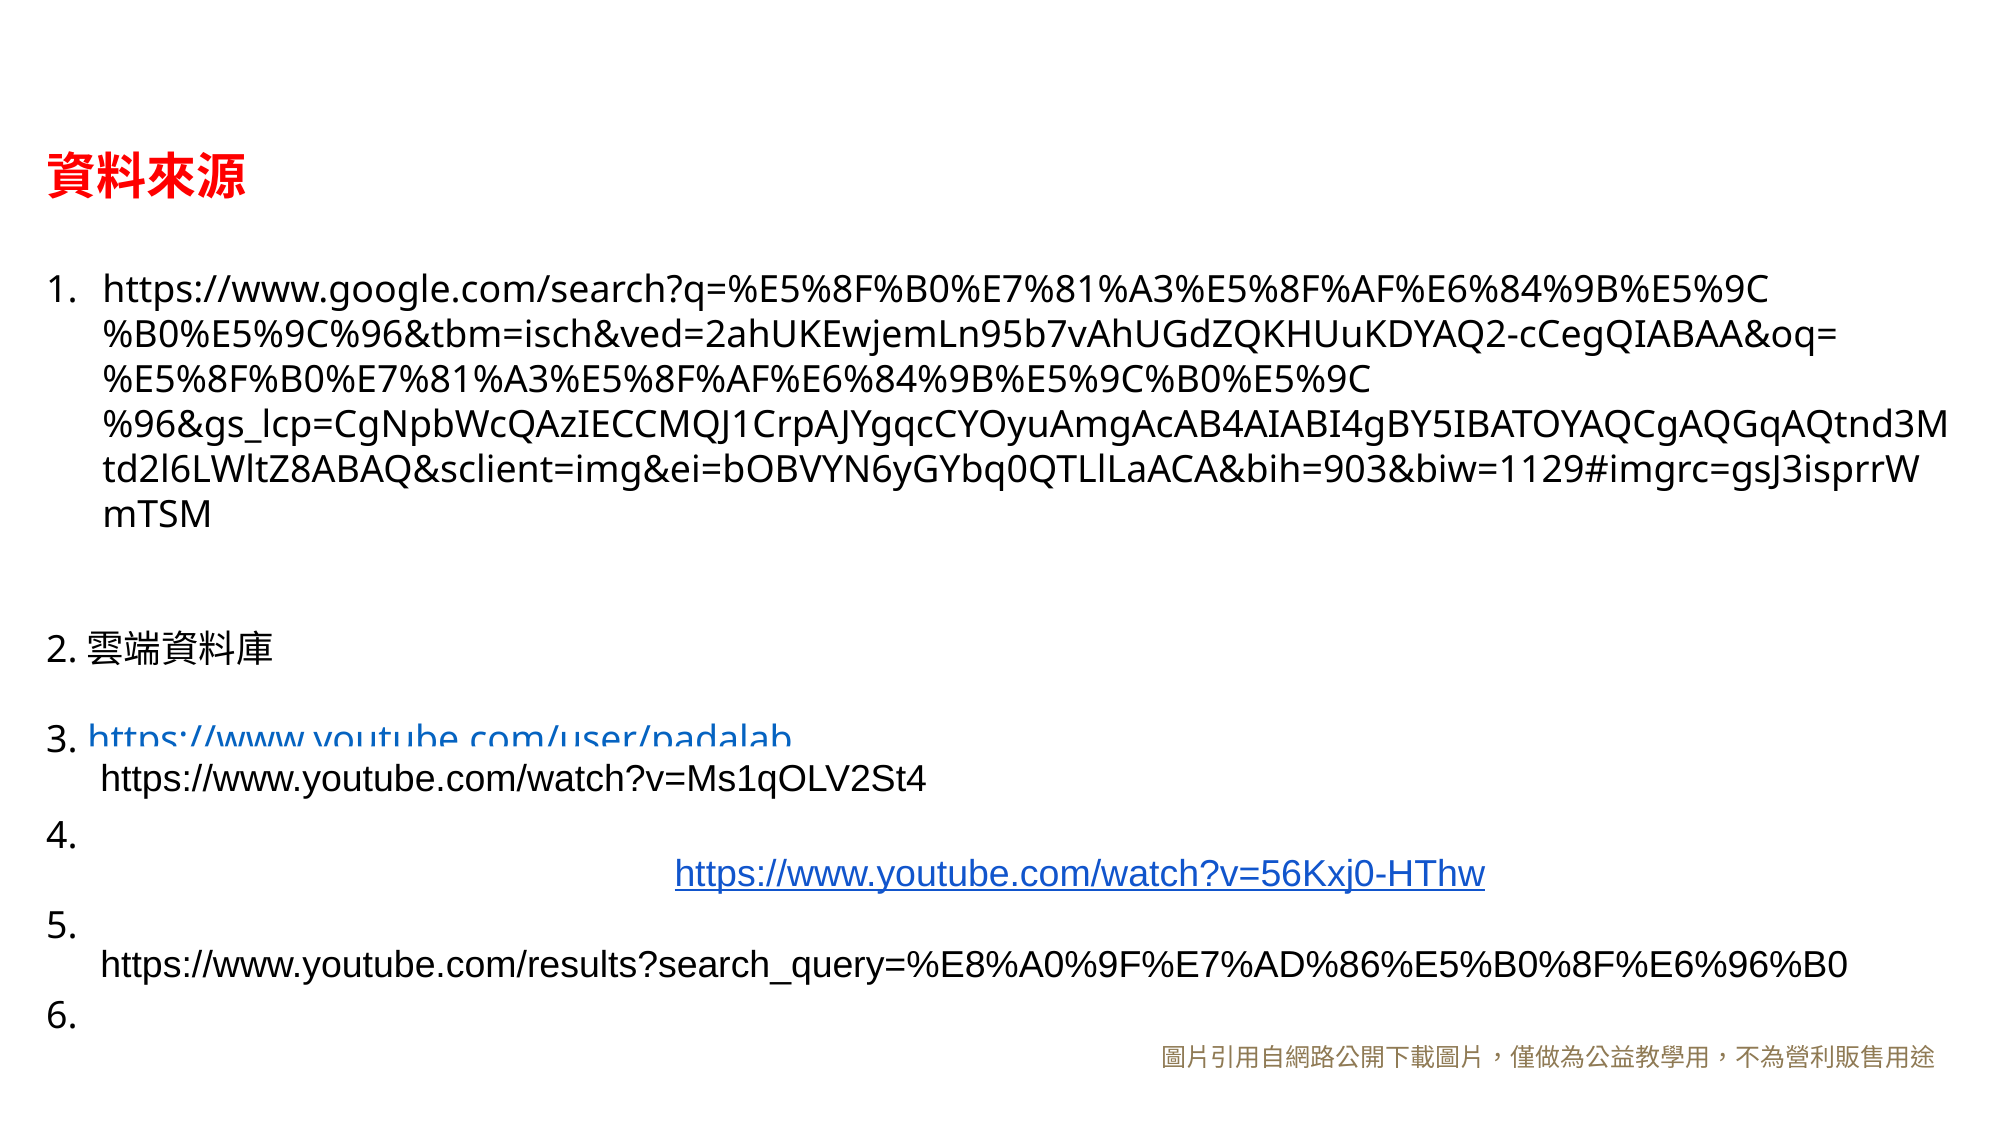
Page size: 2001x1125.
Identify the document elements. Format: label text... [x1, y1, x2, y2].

text_box 資料來源 https://www.google.com/search?q=%E5%8F%B0%E7%81%A3%E5%8F%AF%E6%84%9B%E5%9C%B0%E5%9C%96&tbm=isch&ved=2ahUKEwjemLn95b7vAhUGdZQKHUuKDYAQ2-cCegQIABAA&oq=%E5%8F%B0%E7%81%A3%E5%8F%AF%E6%84%9B%E5%9C%B0%E5%9C%96&gs_lcp=CgNpbWcQAzIECCMQJ1CrpAJYgqcCYOyuAmgAcAB4AIABI4gBY5IBATOYAQCgAQGqAQtnd3Mtd2l6LWltZ8ABAQ&sclient=img&ei=bOBVYN6yGYbq0QTLlLaACA&bih=903&biw=1129#imgrc=gsJ3isprrWmTSM 2.雲端資料庫 3. https://www.youtube.com/user/padalab 4. 5. 6. [31, 137, 1969, 1044]
text_box 圖片引用自網路公開下載圖片，僅做為公益教學用，不為營利販售用途 [1146, 1034, 1961, 1079]
text_box https://www.youtube.com/watch?v=Ms1qOLV2St4 [85, 746, 2000, 807]
text_box https://www.youtube.com/watch?v=56Kxj0-HThw [659, 796, 1512, 902]
text_box https://www.youtube.com/results?search_query=%E8%A0%9F%E7%AD%86%E5%B0%8F%E6%96%B0 [85, 932, 2000, 993]
